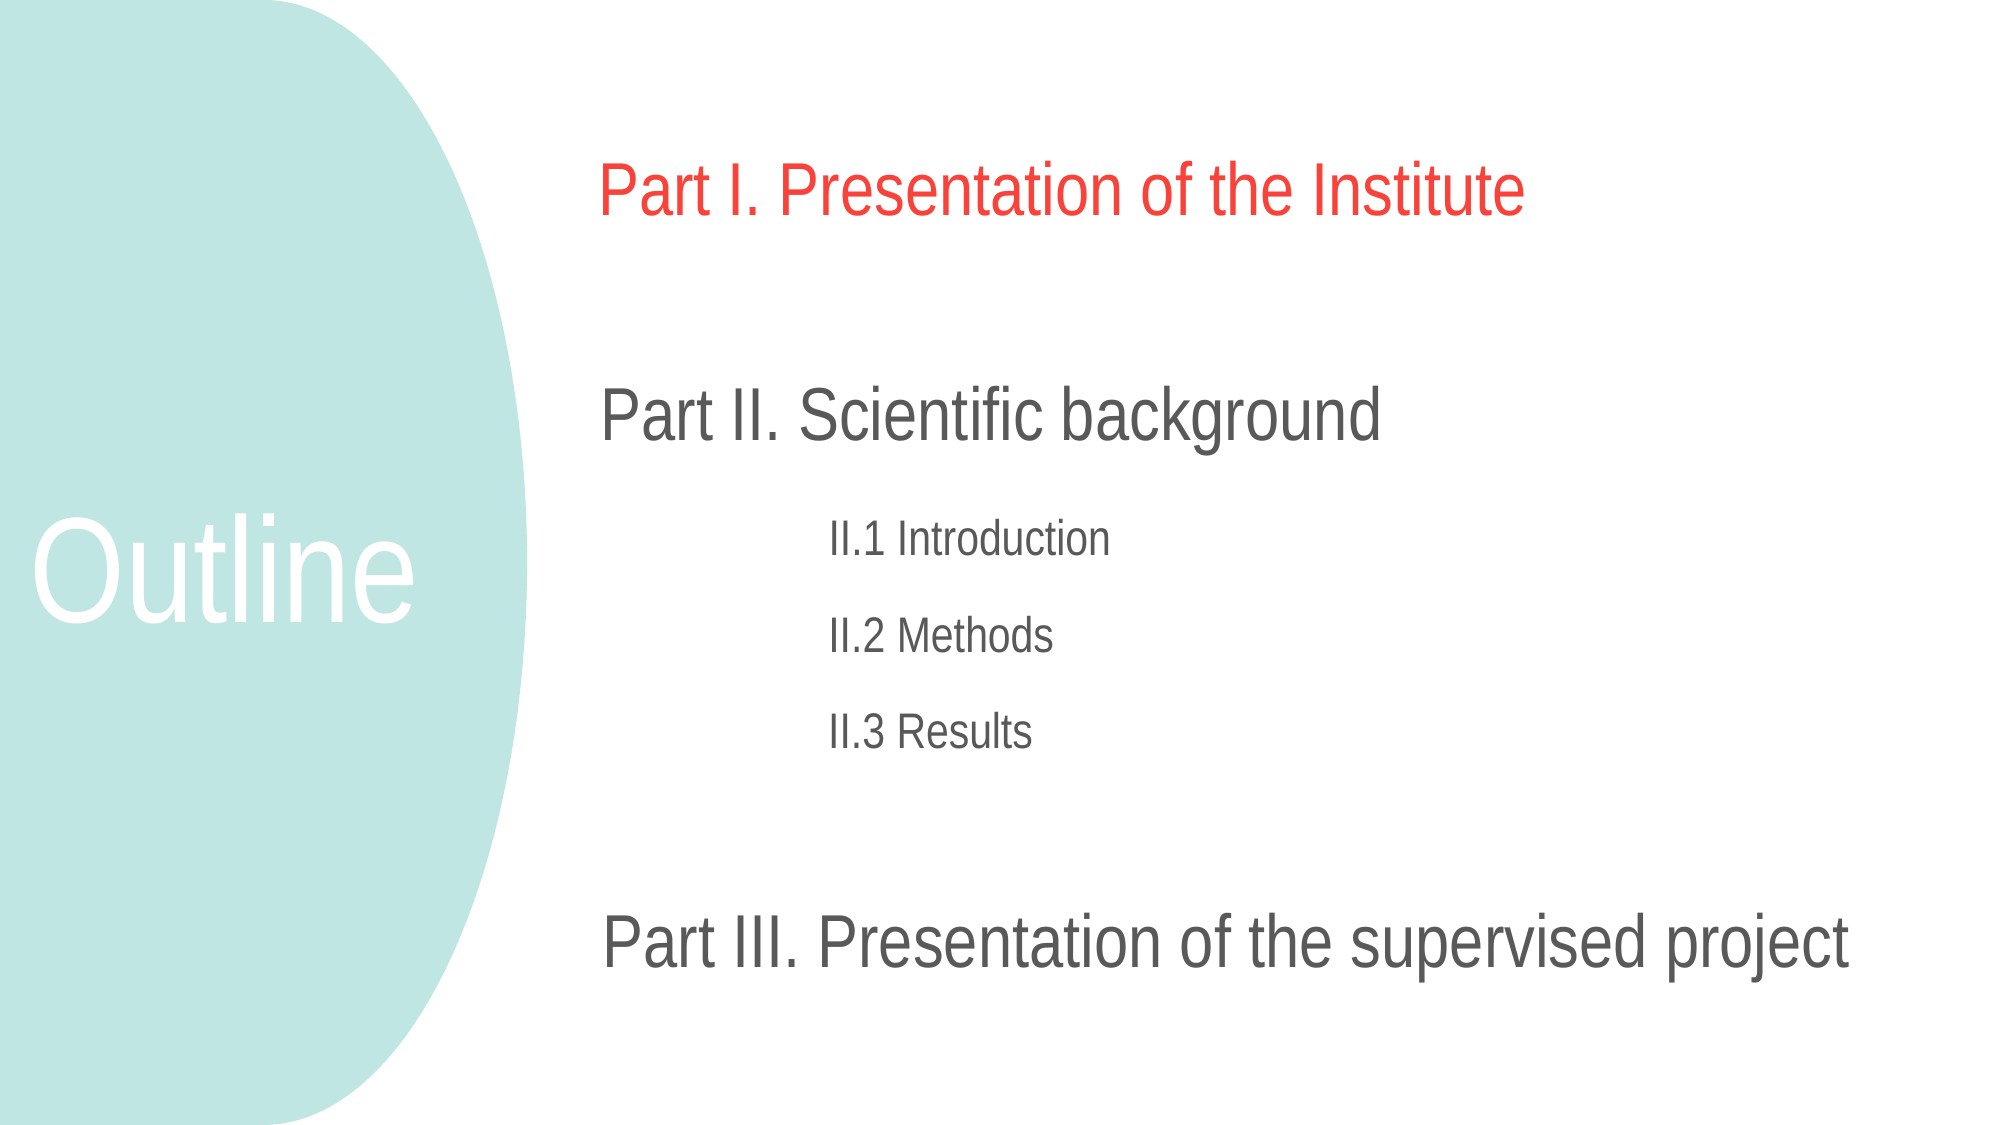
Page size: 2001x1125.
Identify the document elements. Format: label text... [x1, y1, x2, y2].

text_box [581, 357, 1403, 768]
text_box Outline [0, 0, 529, 1125]
text_box Part I. Presentation of the Institute [583, 133, 1543, 239]
text_box Part III. Presentation of the supervised project [588, 885, 1866, 991]
